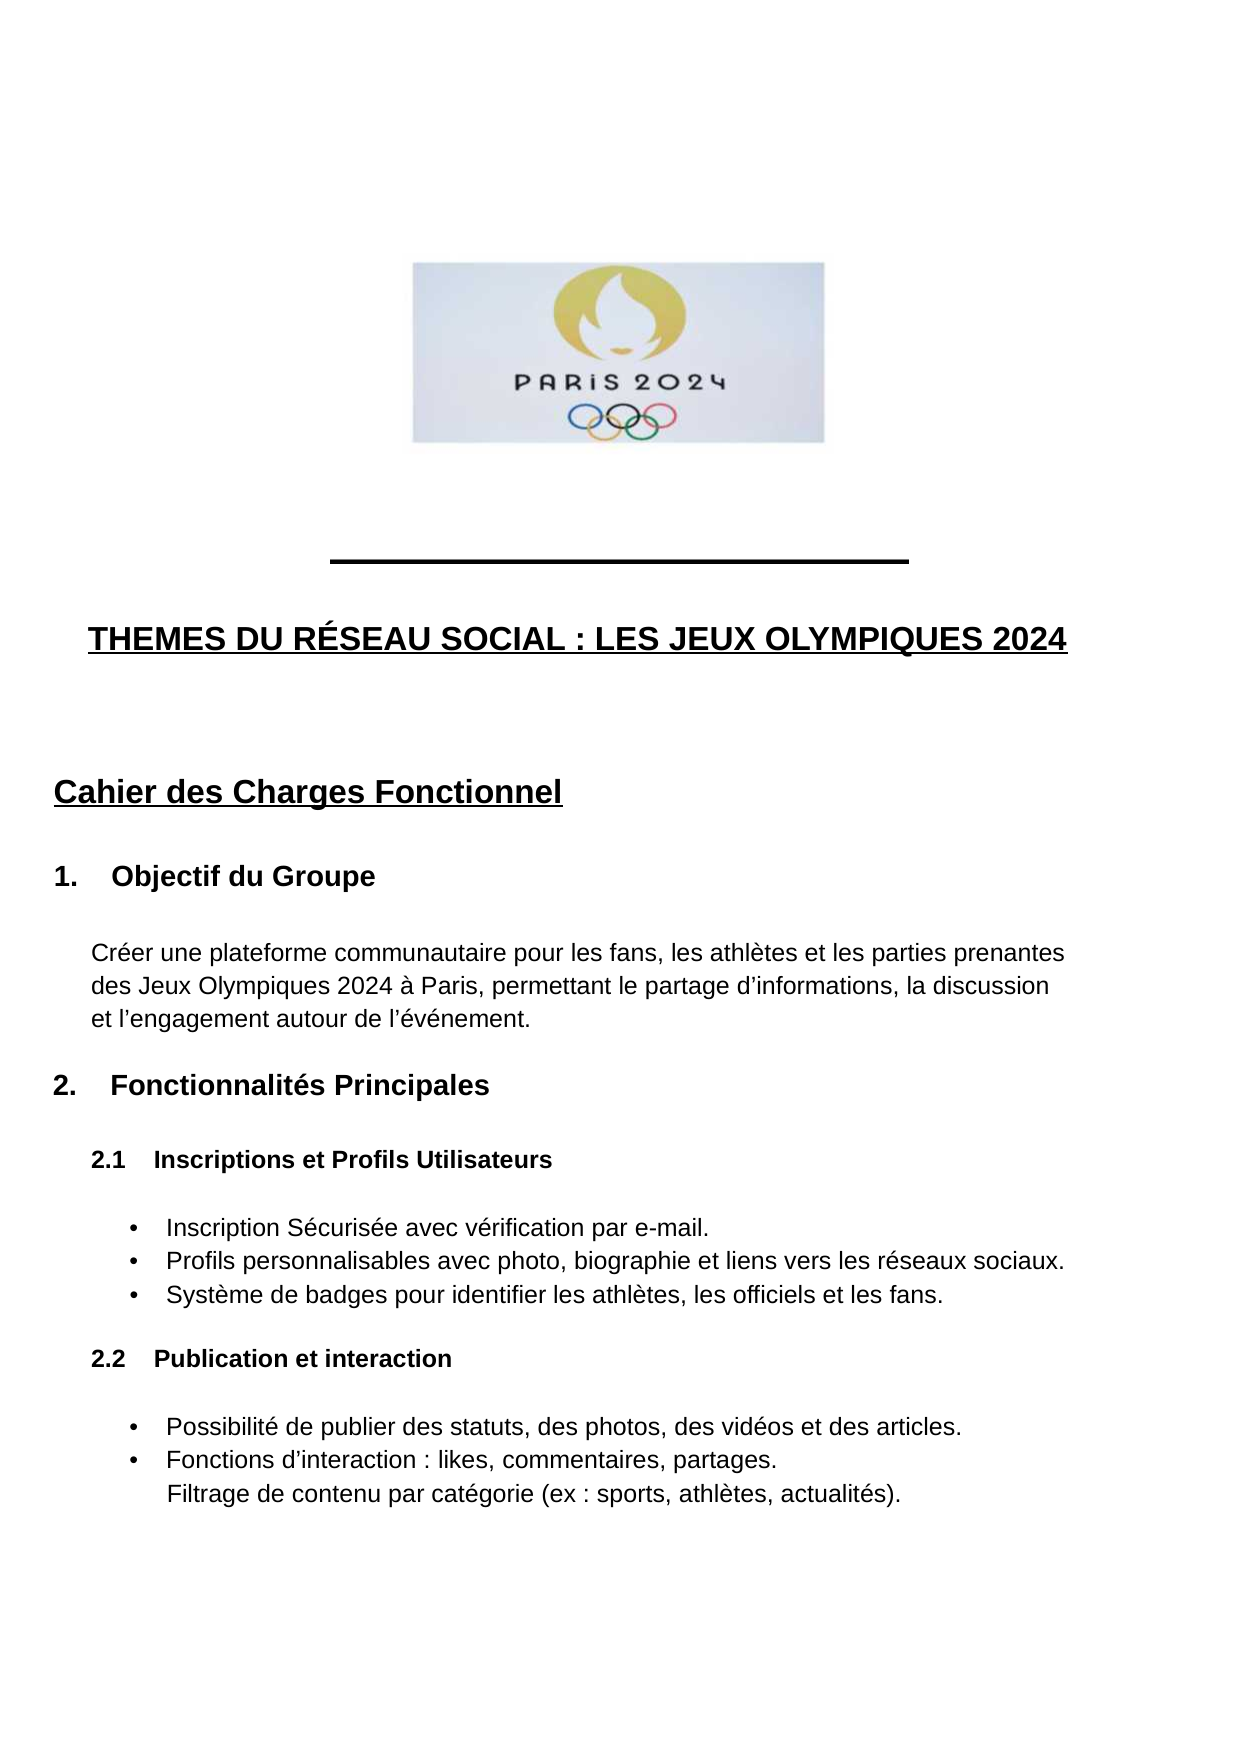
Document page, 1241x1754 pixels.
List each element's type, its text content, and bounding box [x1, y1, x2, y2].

text_box • Système de badges pour identifier les athlètes, les officiels et les fans. [129, 1275, 938, 1299]
text_box 2.2 Publication et interaction [91, 1342, 429, 1360]
text_box • Inscription Sécurisée avec vérification par e-mail. [129, 1208, 706, 1233]
text_box • Possibilité de publier des statuts, des photos, des vidéos et des articles. [129, 1407, 957, 1431]
picture [330, 149, 910, 565]
text_box 2.1 Inscriptions et Profils Utilisateurs [91, 1143, 529, 1167]
text_box Filtrage de contenu par catégorie (ex : sports, athlètes, actualités). [166, 1473, 896, 1498]
text_box Cahier des Charges Fonctionnel [53, 769, 561, 796]
text_box • Profils personnalisables avec photo, biographie et liens vers les réseaux sociaux. [129, 1241, 1060, 1266]
text_box 1. Objectif du Groupe [53, 857, 353, 886]
text_box THEMES DU RÉSEAU SOCIAL : LES JEUX OLYMPIQUES 2024 [87, 617, 1077, 657]
text_box 2. Fonctionnalités Principales [52, 1065, 468, 1094]
text_box • Fonctions d’interaction : likes, commentaires, partages. [129, 1441, 773, 1464]
text_box Créer une plateforme communautaire pour les fans, les athlètes et les parties prenantes des Jeux Olympiques 2024 à Paris, permettant le partage d’informations, la discussion et l’engagement autour de l’événement. [90, 933, 1075, 1024]
